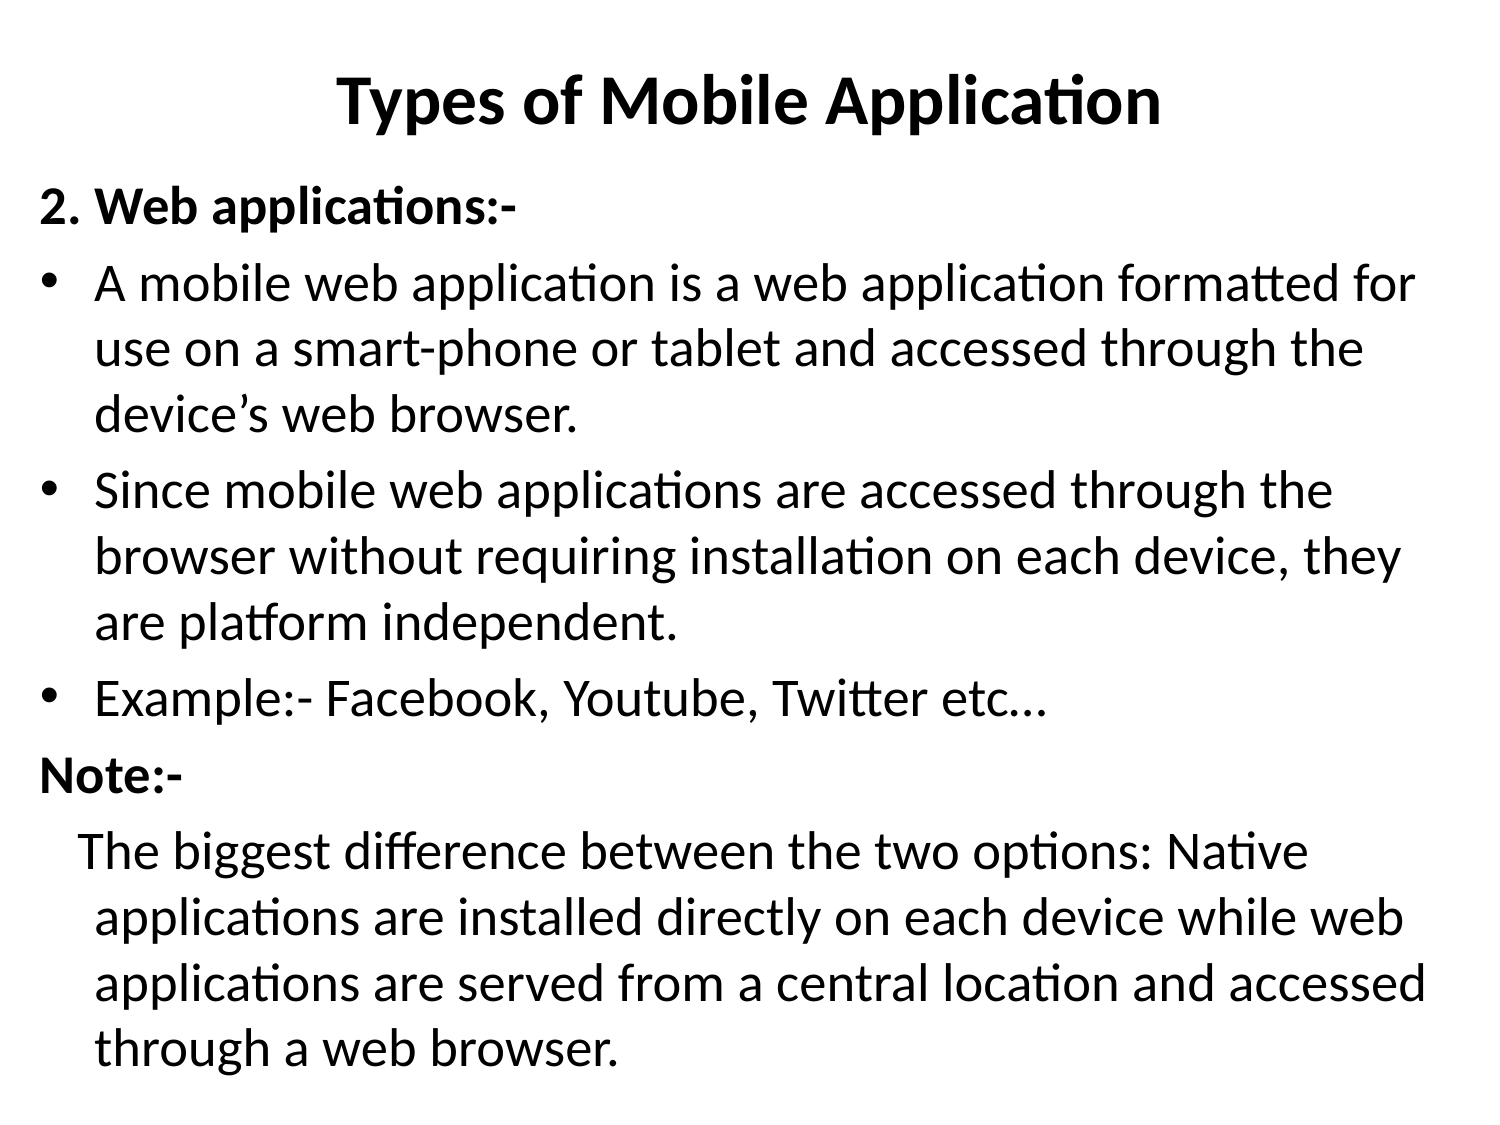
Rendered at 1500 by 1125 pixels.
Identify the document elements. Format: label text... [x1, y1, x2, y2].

list 2. Web applications:- A mobile web application is a web application formatted for use on a smart-phone or tablet and accessed through the device’s web browser. Since mobile web applications are accessed through the browser without requiring installation on each device, they are platform independent. Example:- Facebook, Youtube, Twitter etc… Note:- The biggest difference between the two options: Native applications are installed directly on each device while web applications are served from a central location and accessed through a web browser. [24, 162, 1463, 1088]
title Types of Mobile Application [75, 45, 1425, 162]
